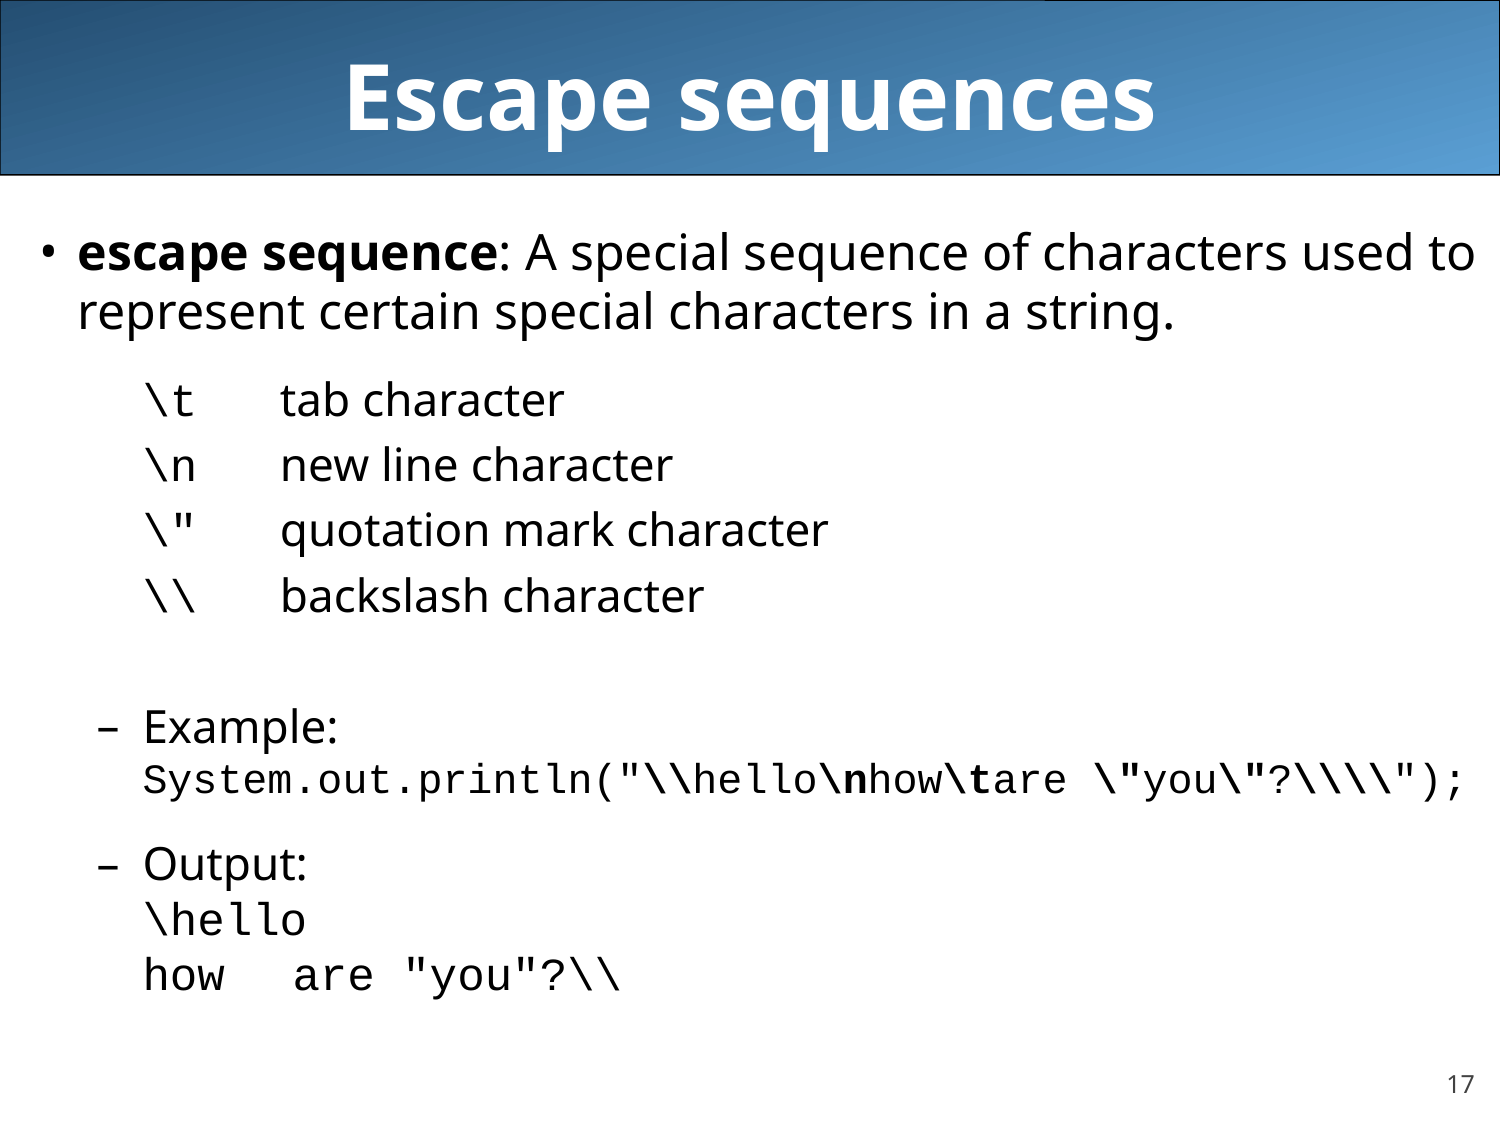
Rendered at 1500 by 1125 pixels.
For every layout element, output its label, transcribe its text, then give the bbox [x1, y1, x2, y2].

title Escape sequences [75, 0, 1425, 188]
list escape sequence: A special sequence of characters used to represent certain special characters in a string. \t tab character \n new line character \" quotation mark character \\ backslash character Example: System.out.println("\\hello\nhow\tare \"you\"?\\\\"); Output: \hello how are "you"?\\ [24, 212, 1500, 1063]
